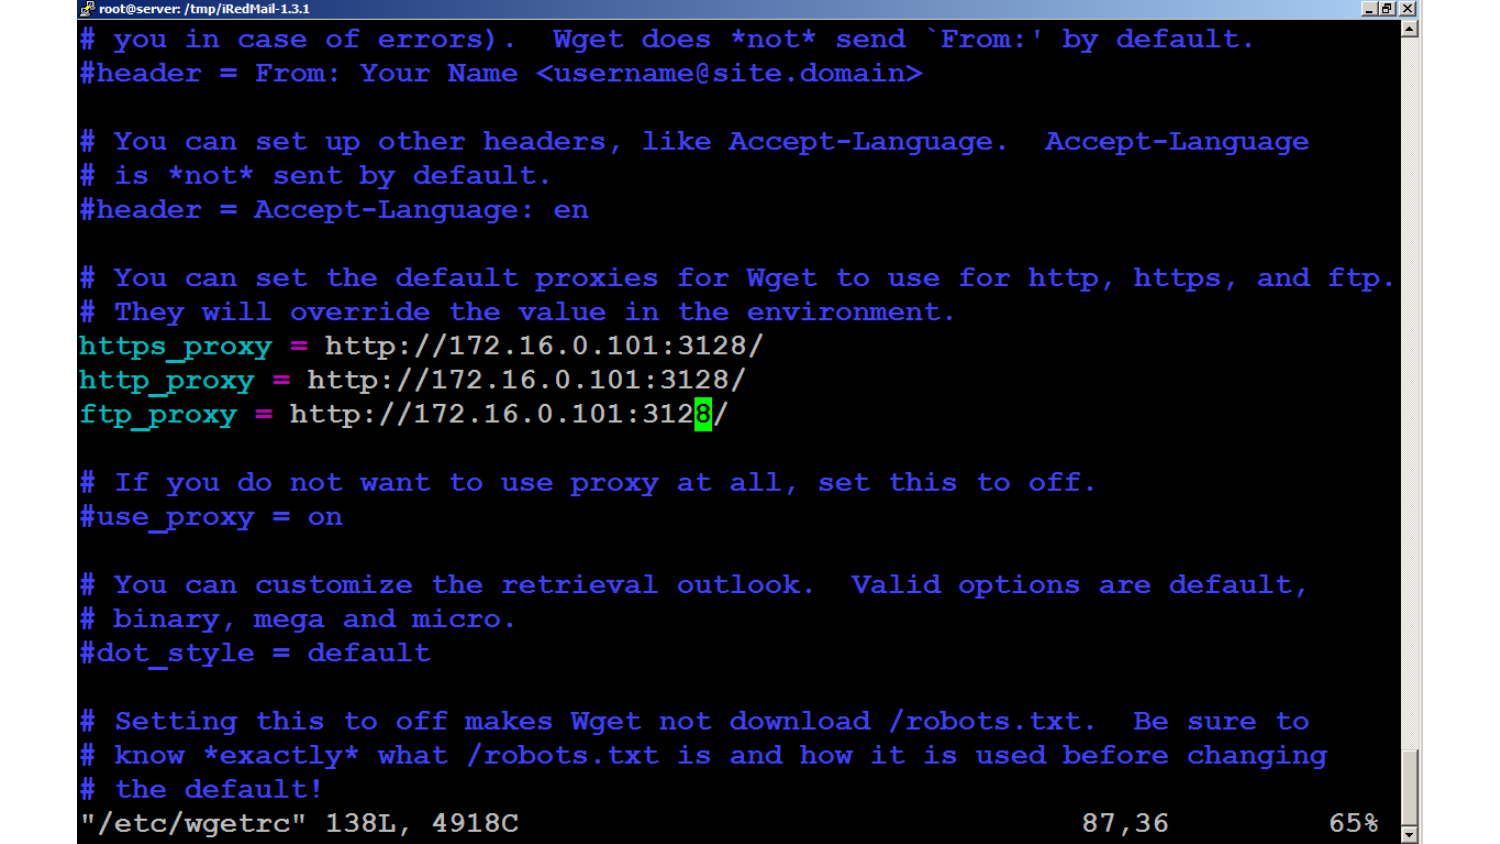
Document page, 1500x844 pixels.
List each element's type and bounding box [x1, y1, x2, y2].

picture [76, 0, 1424, 844]
